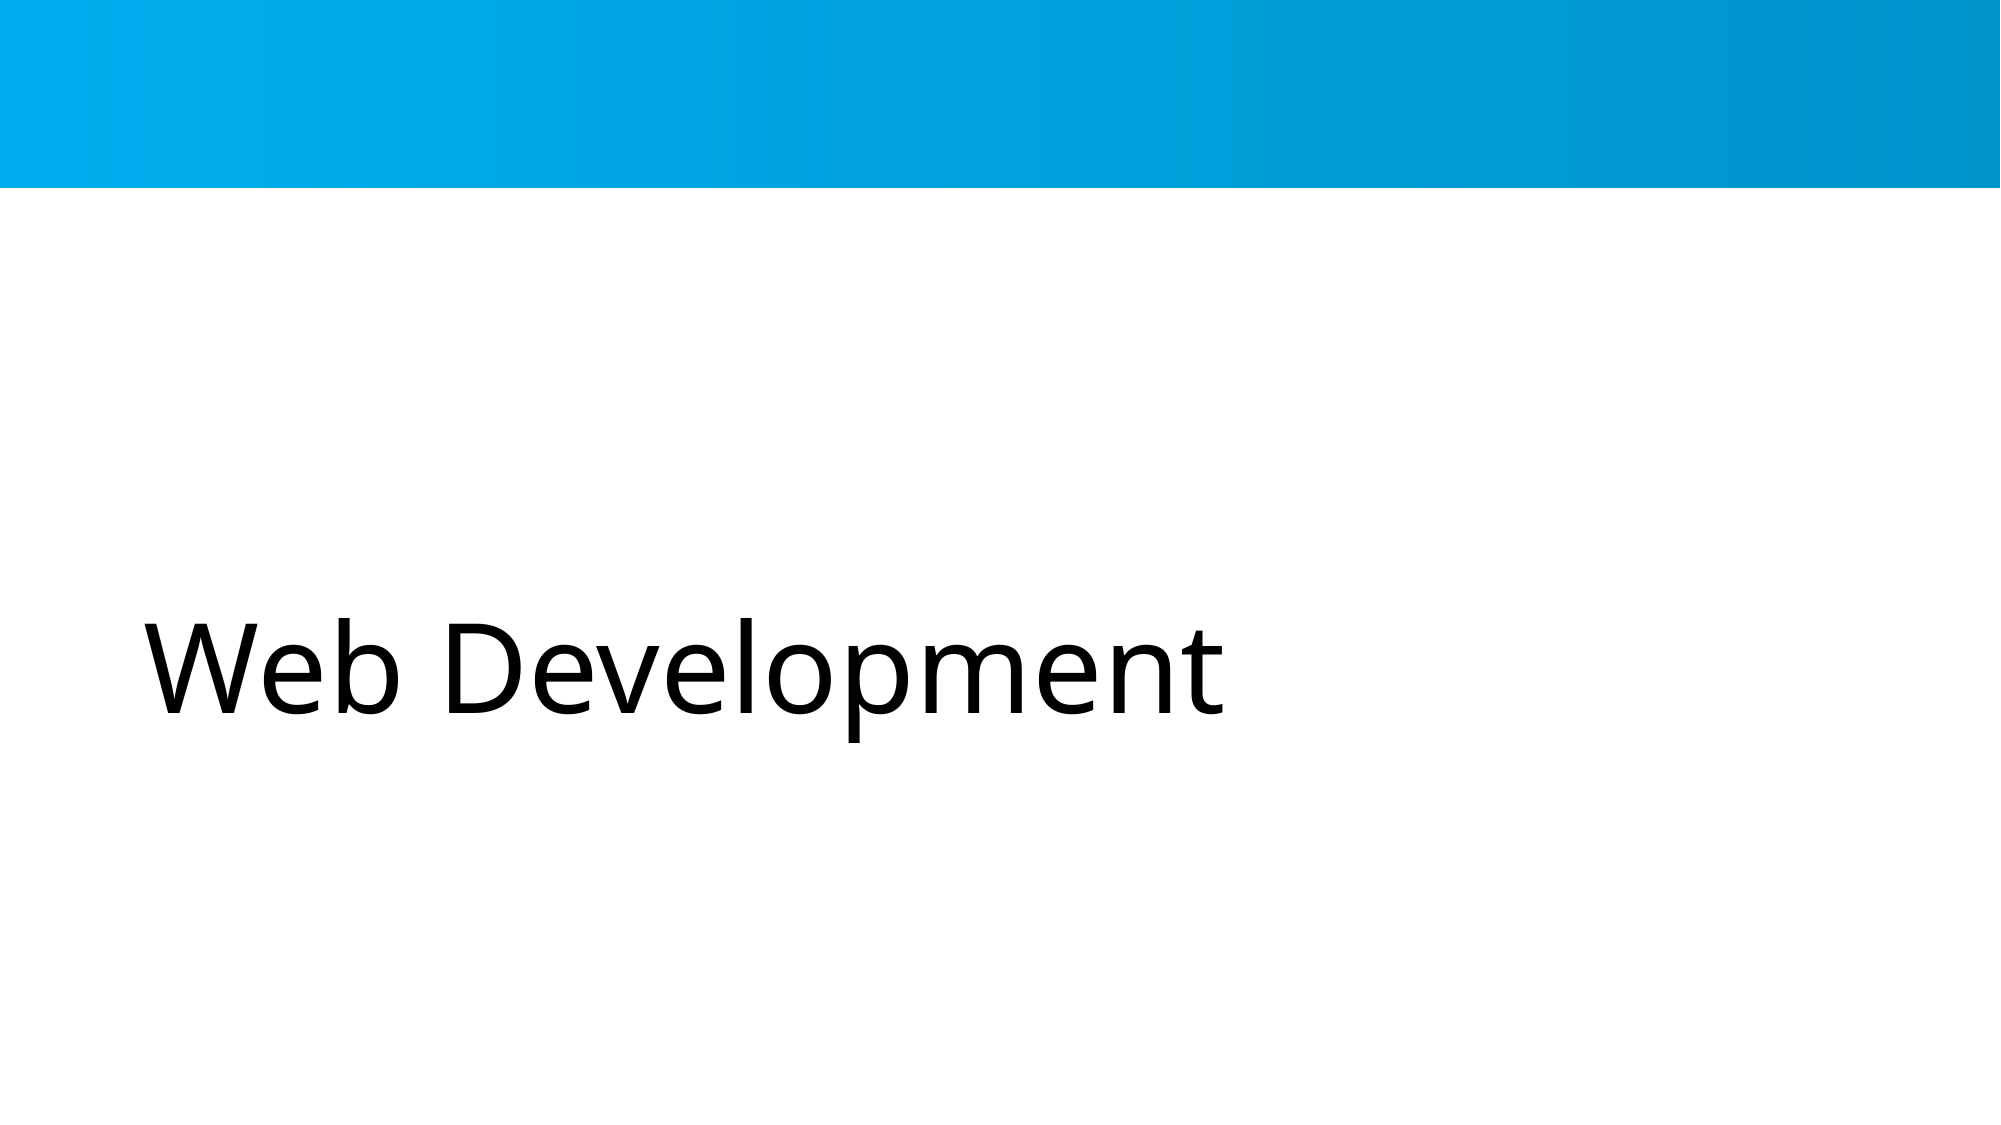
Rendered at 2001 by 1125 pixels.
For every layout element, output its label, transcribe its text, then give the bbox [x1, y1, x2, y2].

title Web Development [135, 279, 1862, 749]
